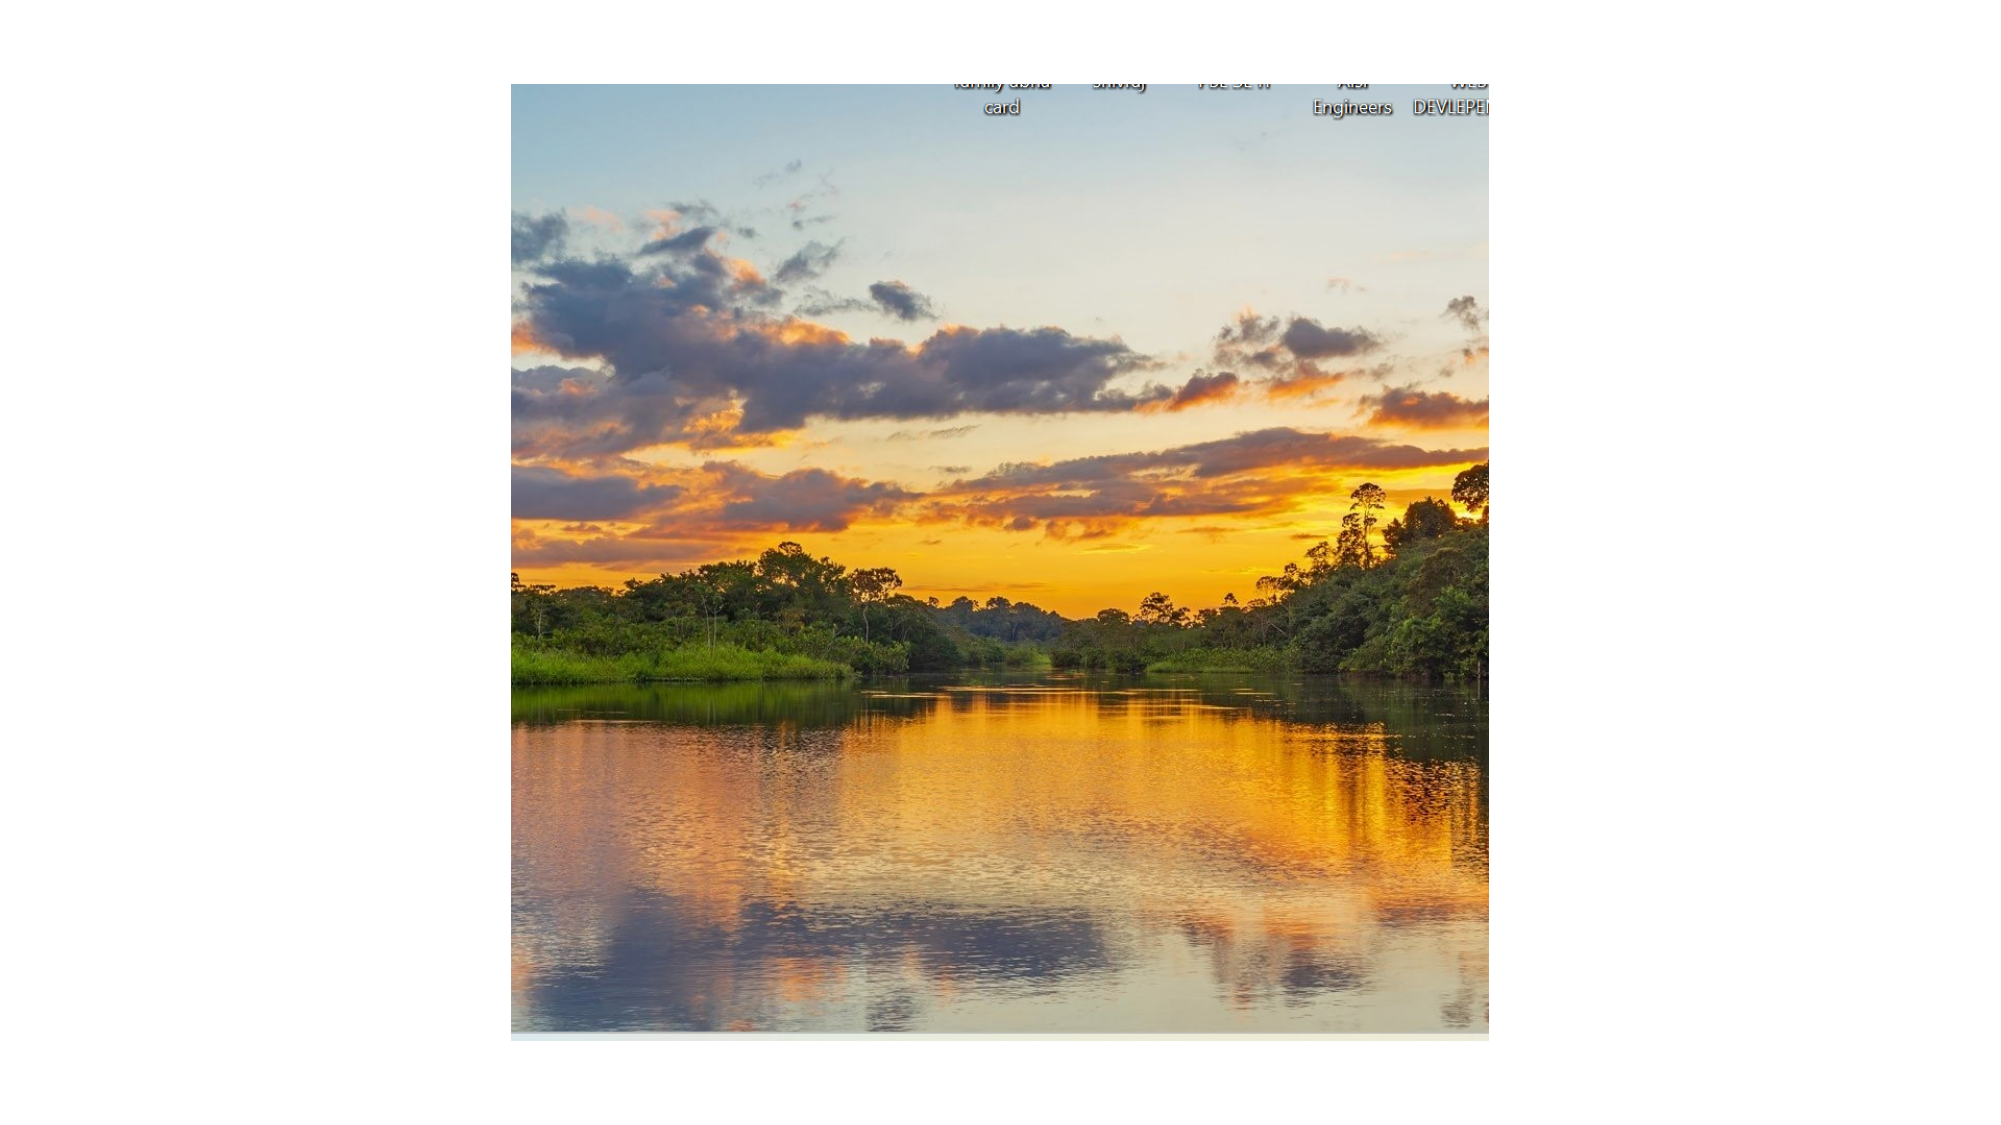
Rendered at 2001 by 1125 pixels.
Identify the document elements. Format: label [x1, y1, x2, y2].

picture [511, 84, 1489, 1041]
